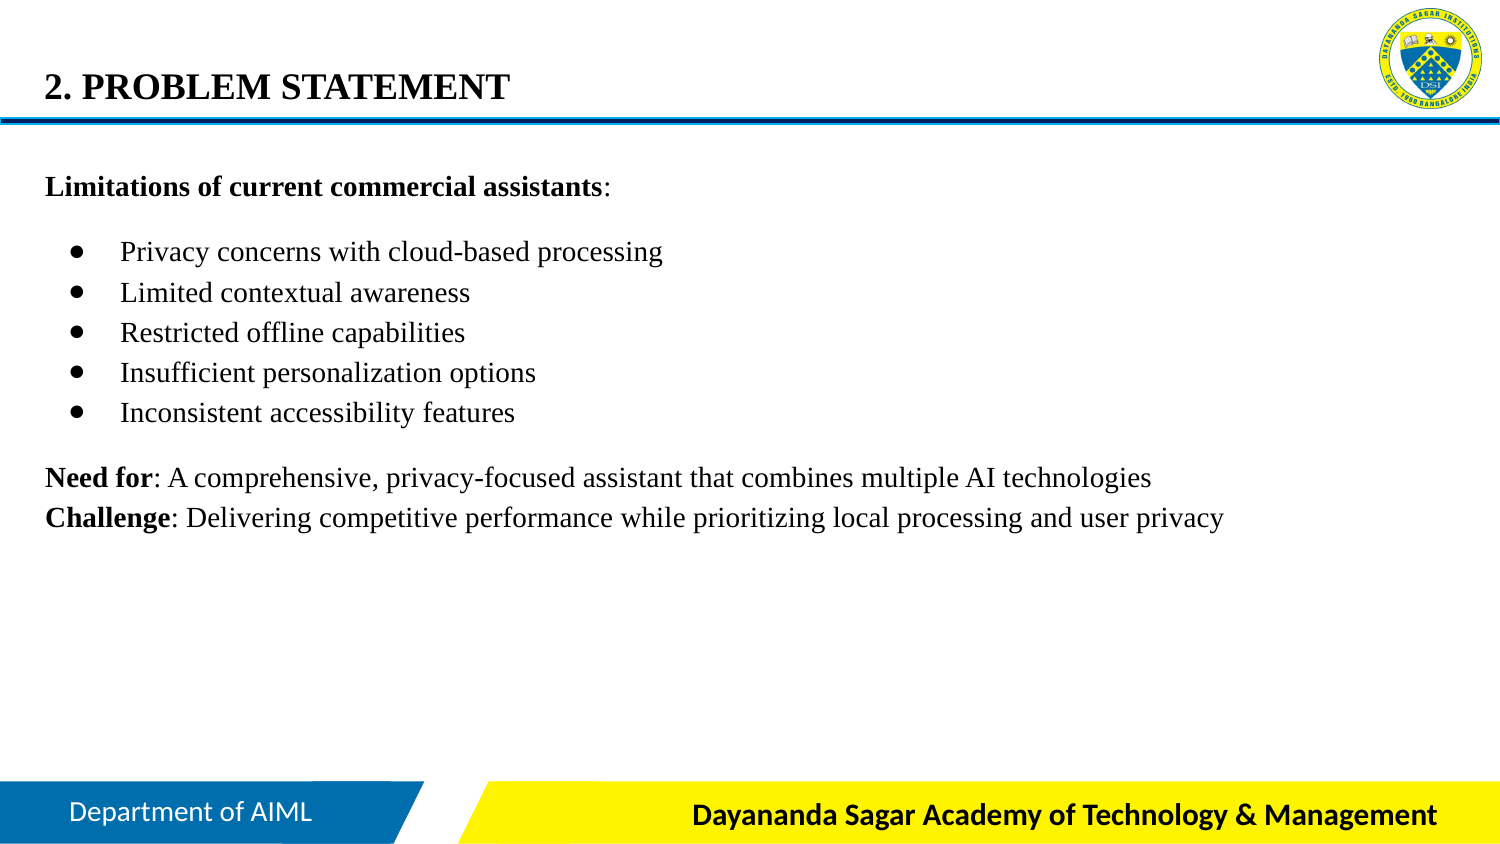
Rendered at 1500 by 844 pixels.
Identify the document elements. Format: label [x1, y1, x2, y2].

text_box [0, 8, 1500, 844]
